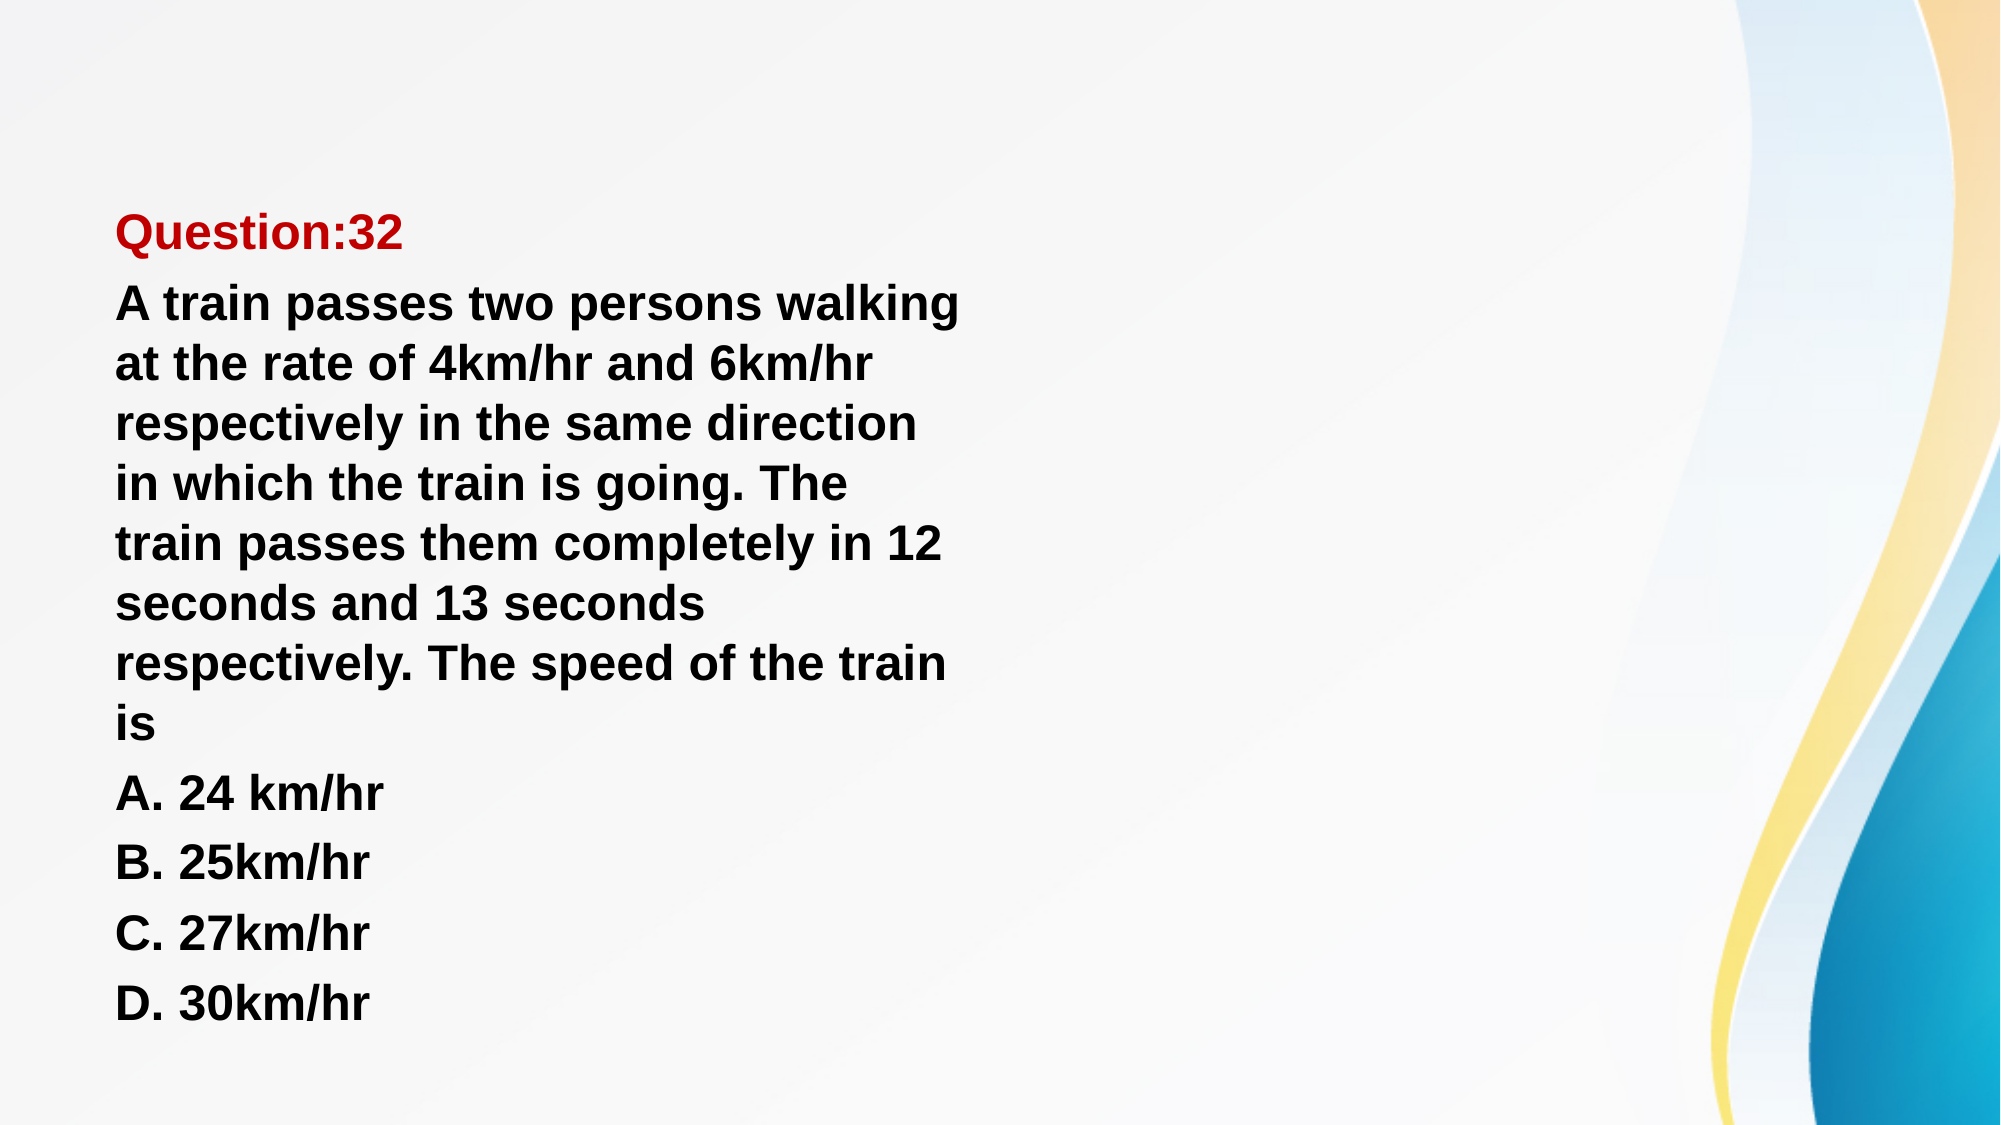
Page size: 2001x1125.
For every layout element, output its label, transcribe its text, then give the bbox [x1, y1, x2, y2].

picture [0, 0, 2001, 1125]
list Question:32 A train passes two persons walking at the rate of 4km/hr and 6km/hr respectively in the same direction in which the train is going. The train passes them completely in 12 seconds and 13 seconds respectively. The speed of the train is A. 24 km/hr B. 25km/hr C. 27km/hr D. 30km/hr [99, 192, 984, 1006]
